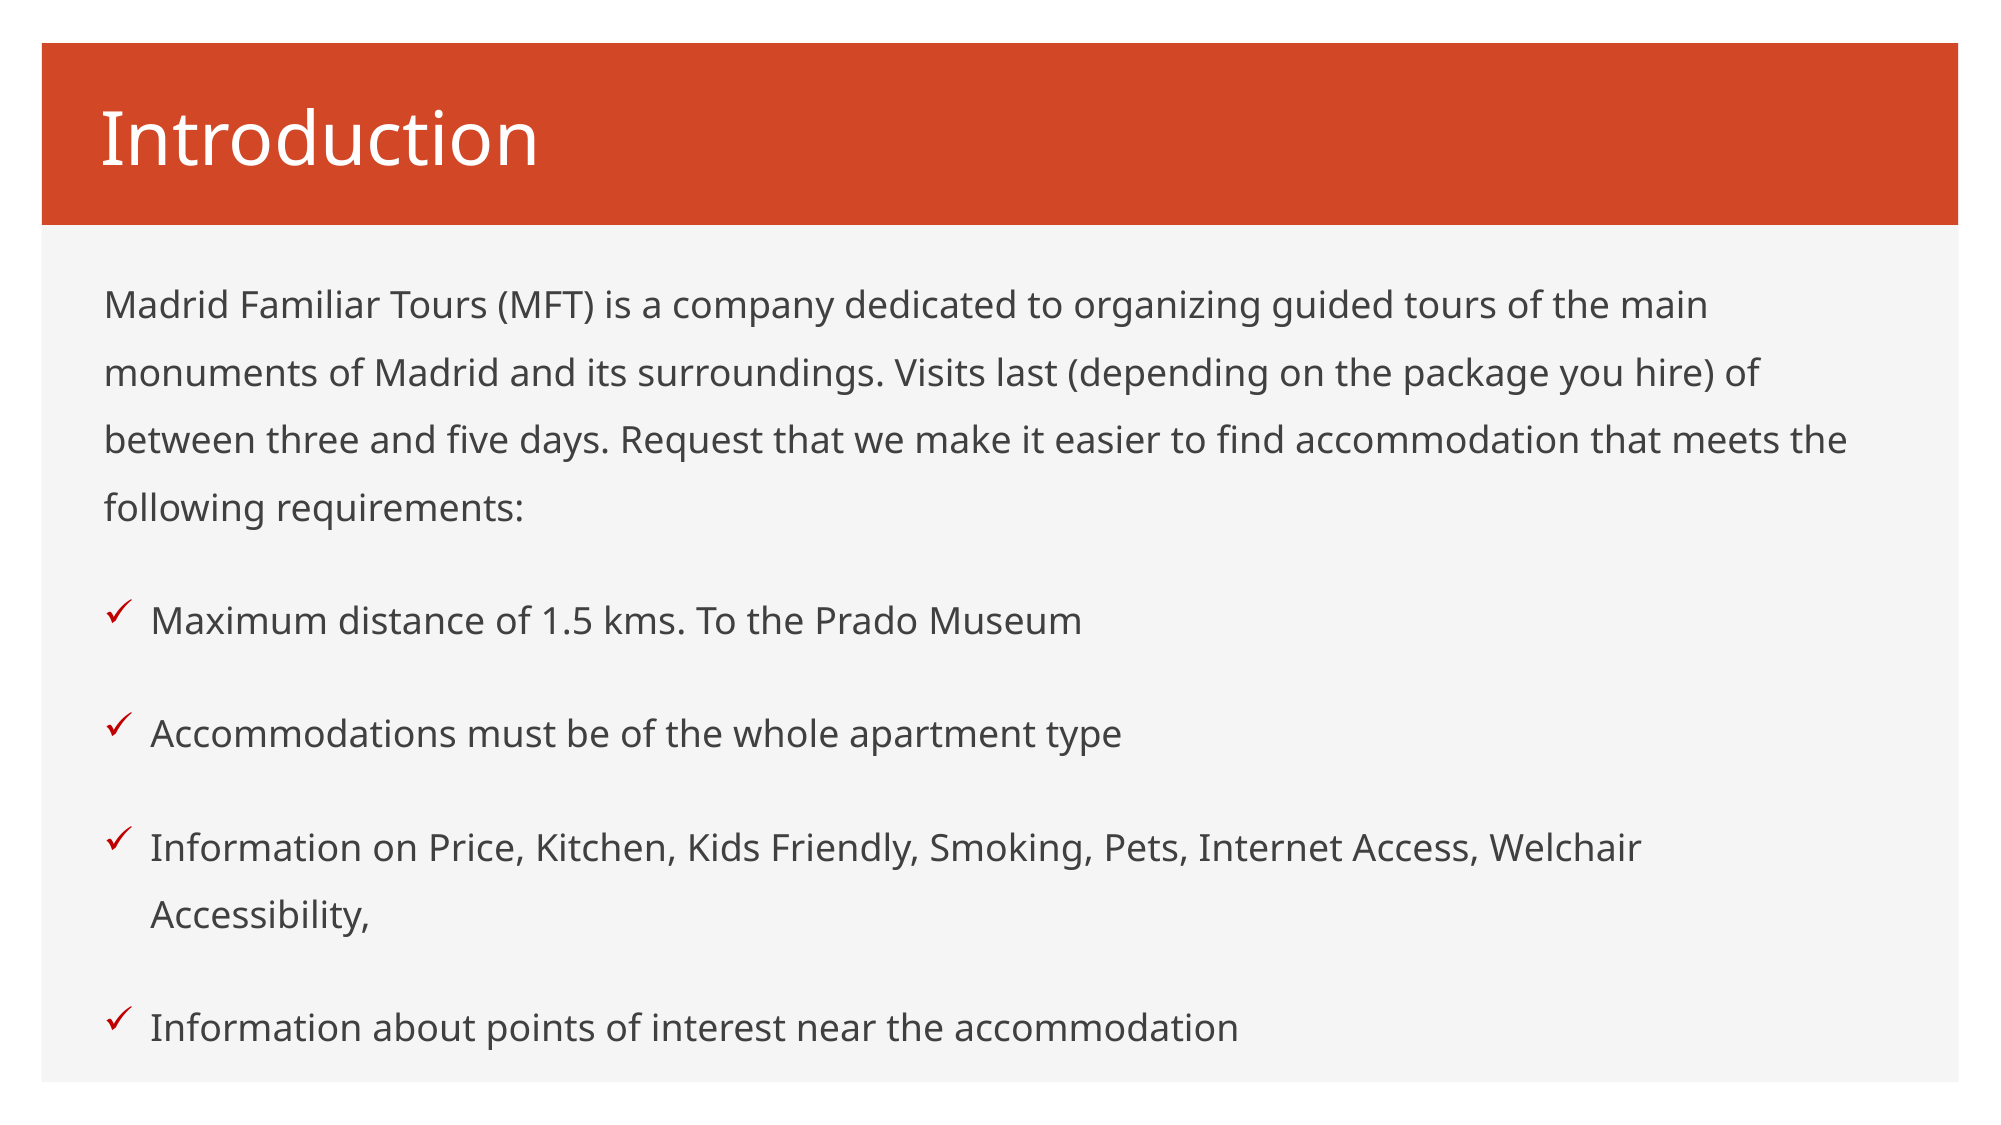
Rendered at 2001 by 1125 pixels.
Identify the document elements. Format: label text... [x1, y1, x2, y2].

text_box [88, 250, 1904, 886]
list Madrid Familiar Tours (MFT) is a company dedicated to organizing guided tours of the main monuments of Madrid and its surroundings. Visits last (depending on the package you hire) of between three and five days. Request that we make it easier to find accommodation that meets the following requirements: Maximum distance of 1.5 kms. To the Prado Museum Accommodations must be of the whole apartment type Information on Price, Kitchen, Kids Friendly, Smoking, Pets, Internet Access, Welchair Accessibility, Information about points of interest near the accommodation [88, 886, 1884, 1073]
title Introduction [85, 82, 1884, 188]
